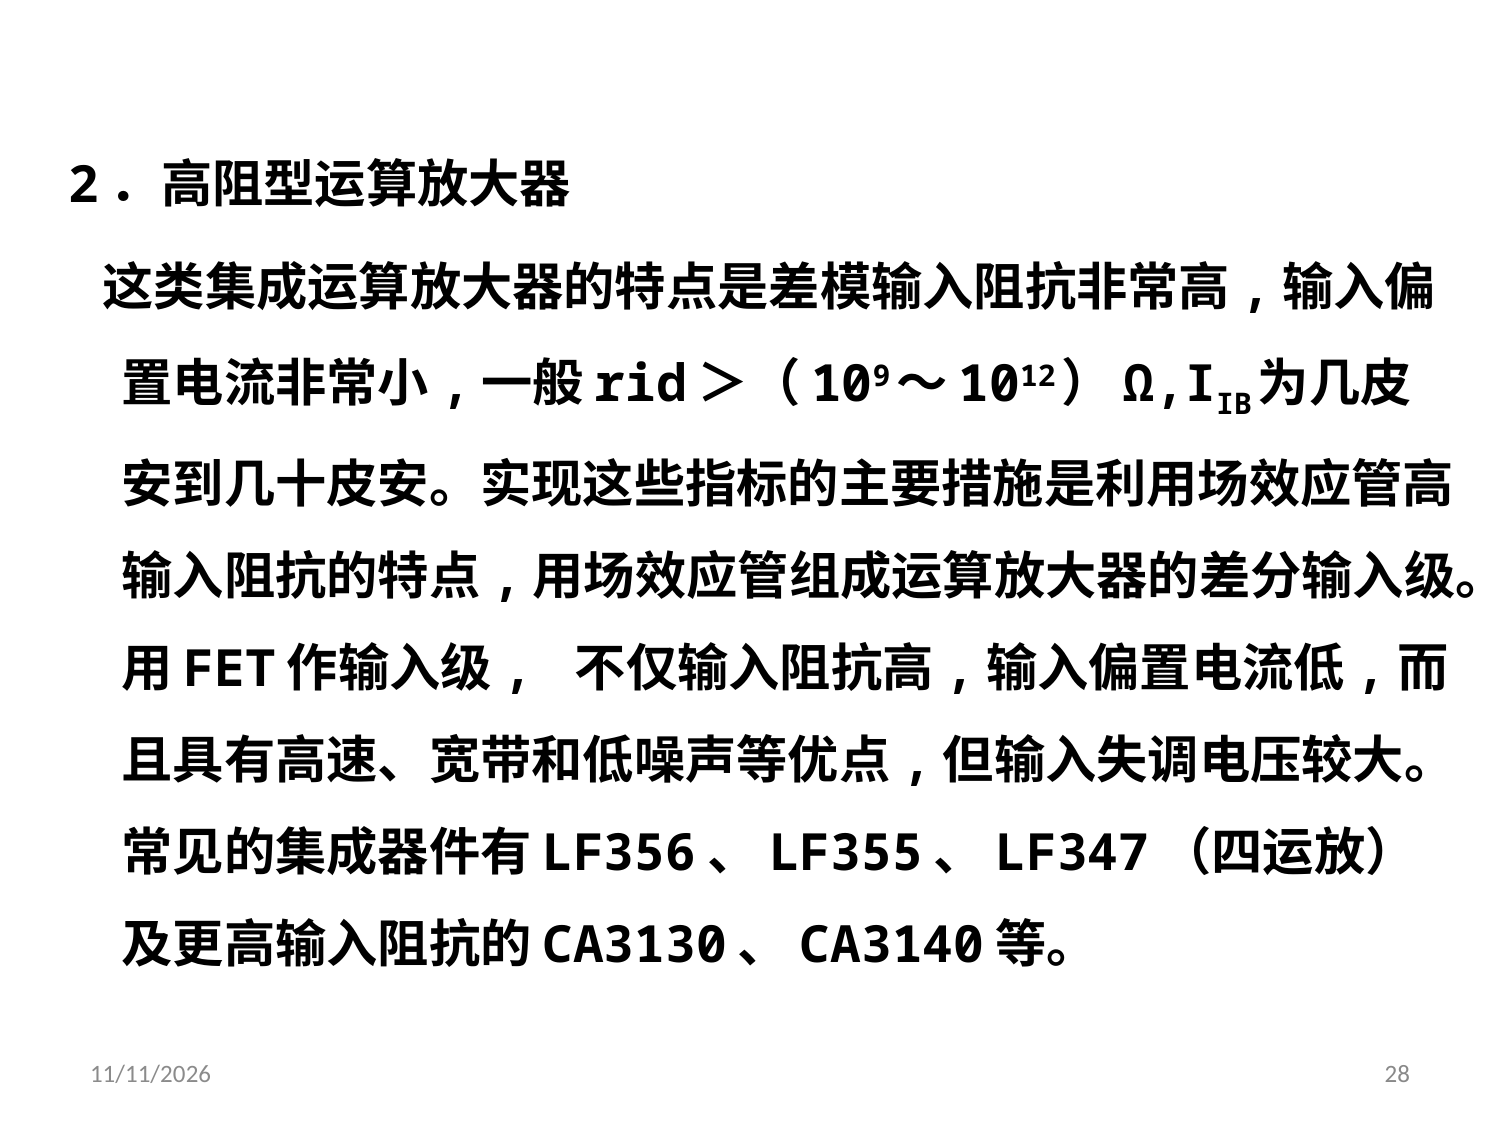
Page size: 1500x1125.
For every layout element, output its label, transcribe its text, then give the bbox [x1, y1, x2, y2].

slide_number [75, 1042, 425, 1103]
slide_number 28 [1074, 1042, 1425, 1103]
list 2．高阻型运算放大器 这类集成运算放大器的特点是差模输入阻抗非常高,输入偏置电流非常小,一般rid＞（109～1012）Ω,IIB为几皮安到几十皮安。实现这些指标的主要措施是利用场效应管高输入阻抗的特点,用场效应管组成运算放大器的差分输入级。用FET作输入级, 不仅输入阻抗高,输入偏置电流低,而且具有高速、宽带和低噪声等优点,但输入失调电压较大。常见的集成器件有LF356、LF355、LF347（四运放）及更高输入阻抗的CA3130、CA3140等。 [52, 113, 1471, 1001]
